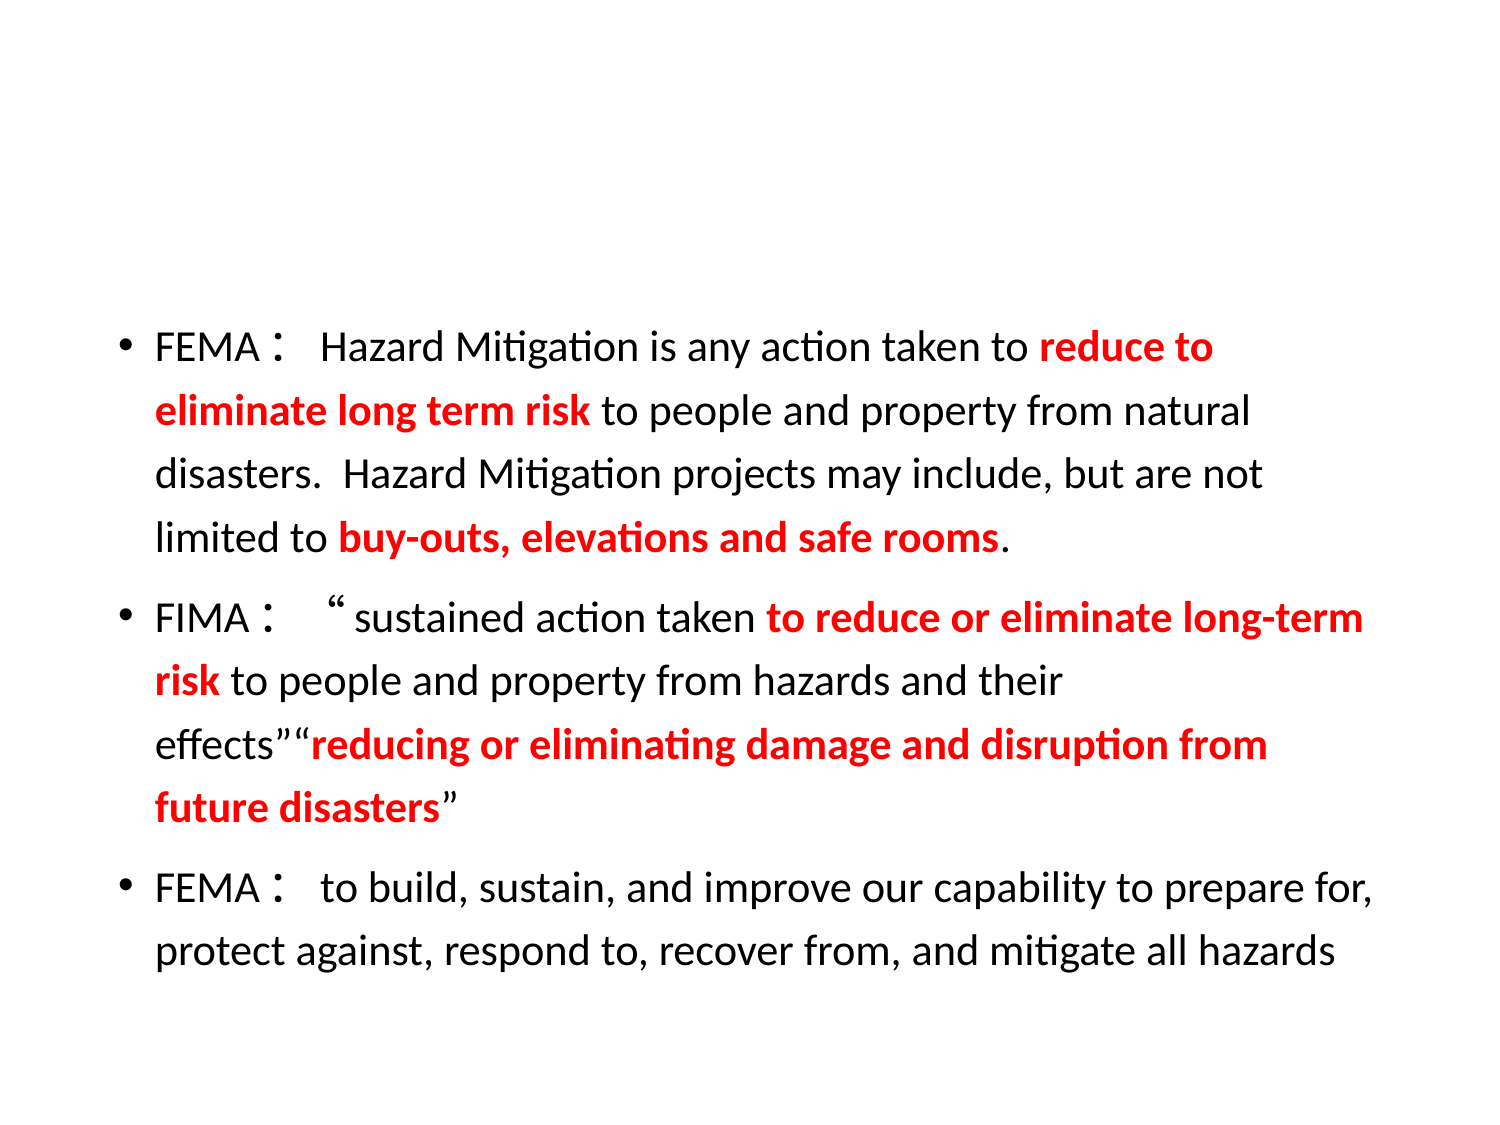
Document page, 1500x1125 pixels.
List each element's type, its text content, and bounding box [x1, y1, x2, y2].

list FEMA：Hazard Mitigation is any action taken to reduce to eliminate long term risk to people and property from natural disasters. Hazard Mitigation projects may include, but are not limited to buy-outs, elevations and safe rooms. FIMA：“sustained action taken to reduce or eliminate long-term risk to people and property from hazards and their effects”“reducing or eliminating damage and disruption from future disasters” FEMA：to build, sustain, and improve our capability to prepare for, protect against, respond to, recover from, and mitigate all hazards [103, 299, 1397, 1014]
